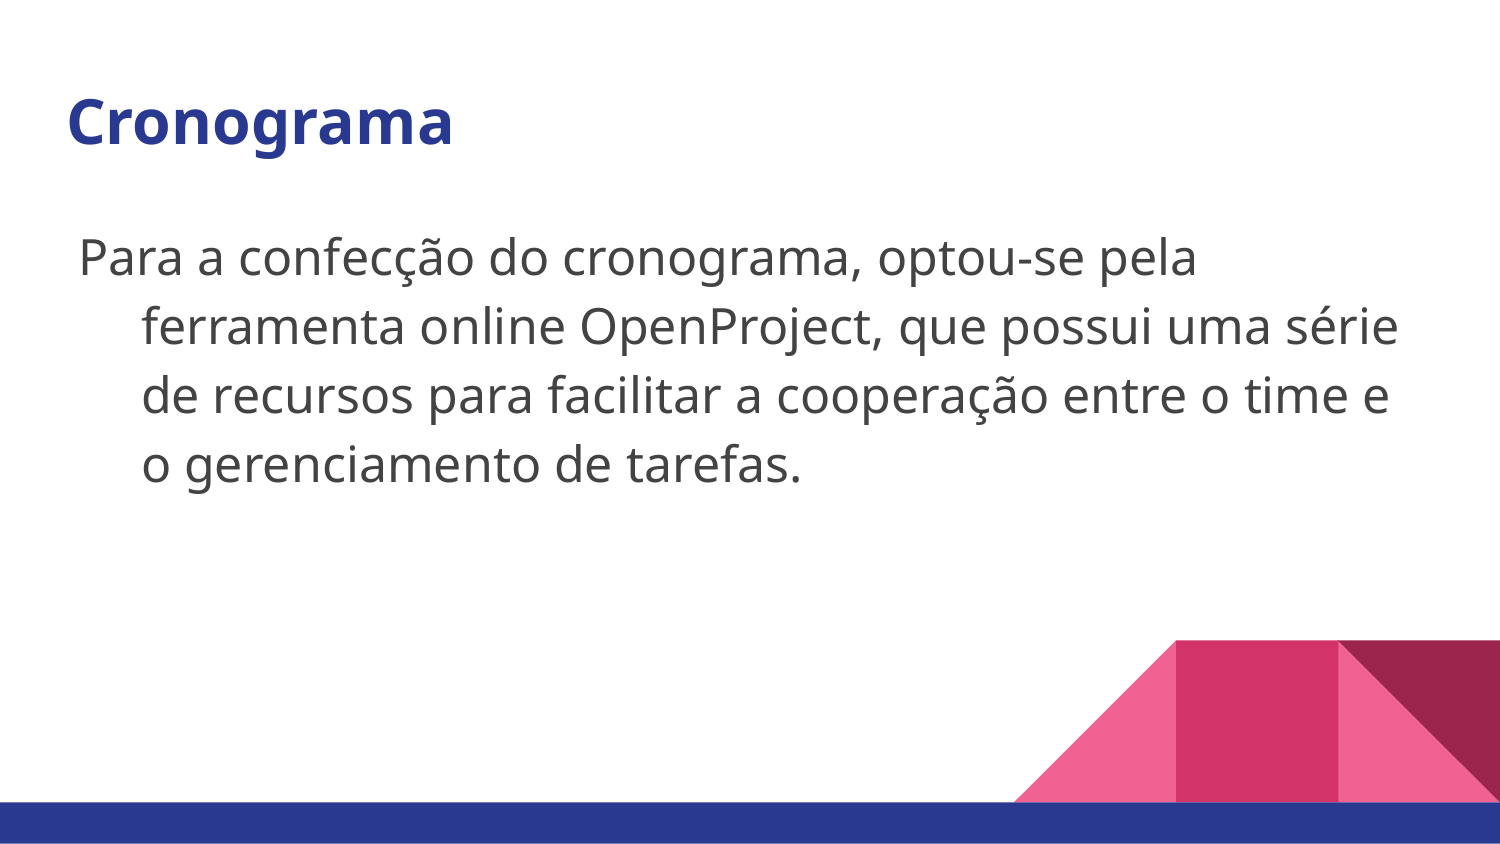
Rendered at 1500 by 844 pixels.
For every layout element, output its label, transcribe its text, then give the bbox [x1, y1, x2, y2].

title Cronograma [51, 67, 1449, 167]
list Para a confecção do cronograma, optou-se pela ferramenta online OpenProject, que possui uma série de recursos para facilitar a cooperação entre o time e o gerenciamento de tarefas. [51, 201, 1449, 750]
